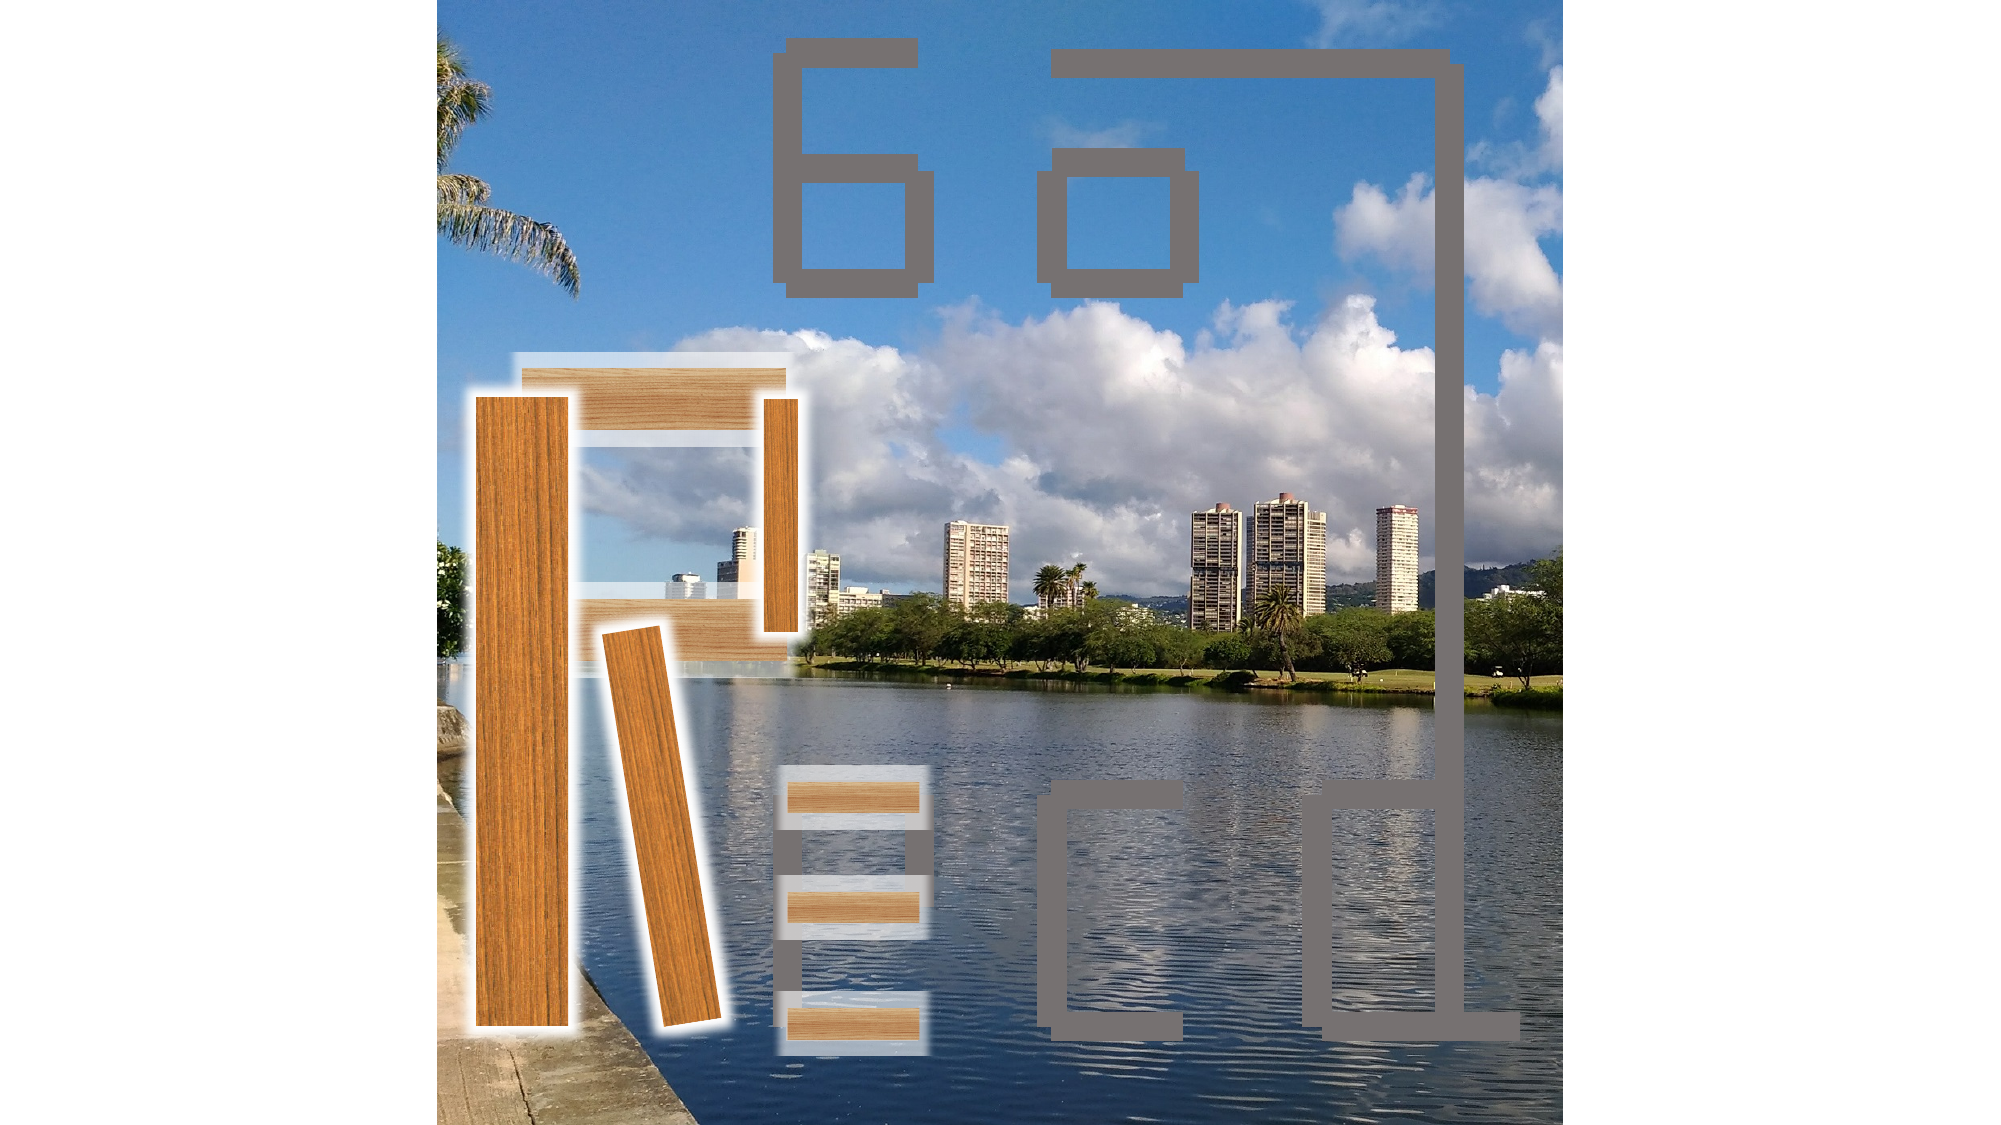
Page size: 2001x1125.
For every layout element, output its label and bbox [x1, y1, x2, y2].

picture [437, 0, 1563, 1125]
